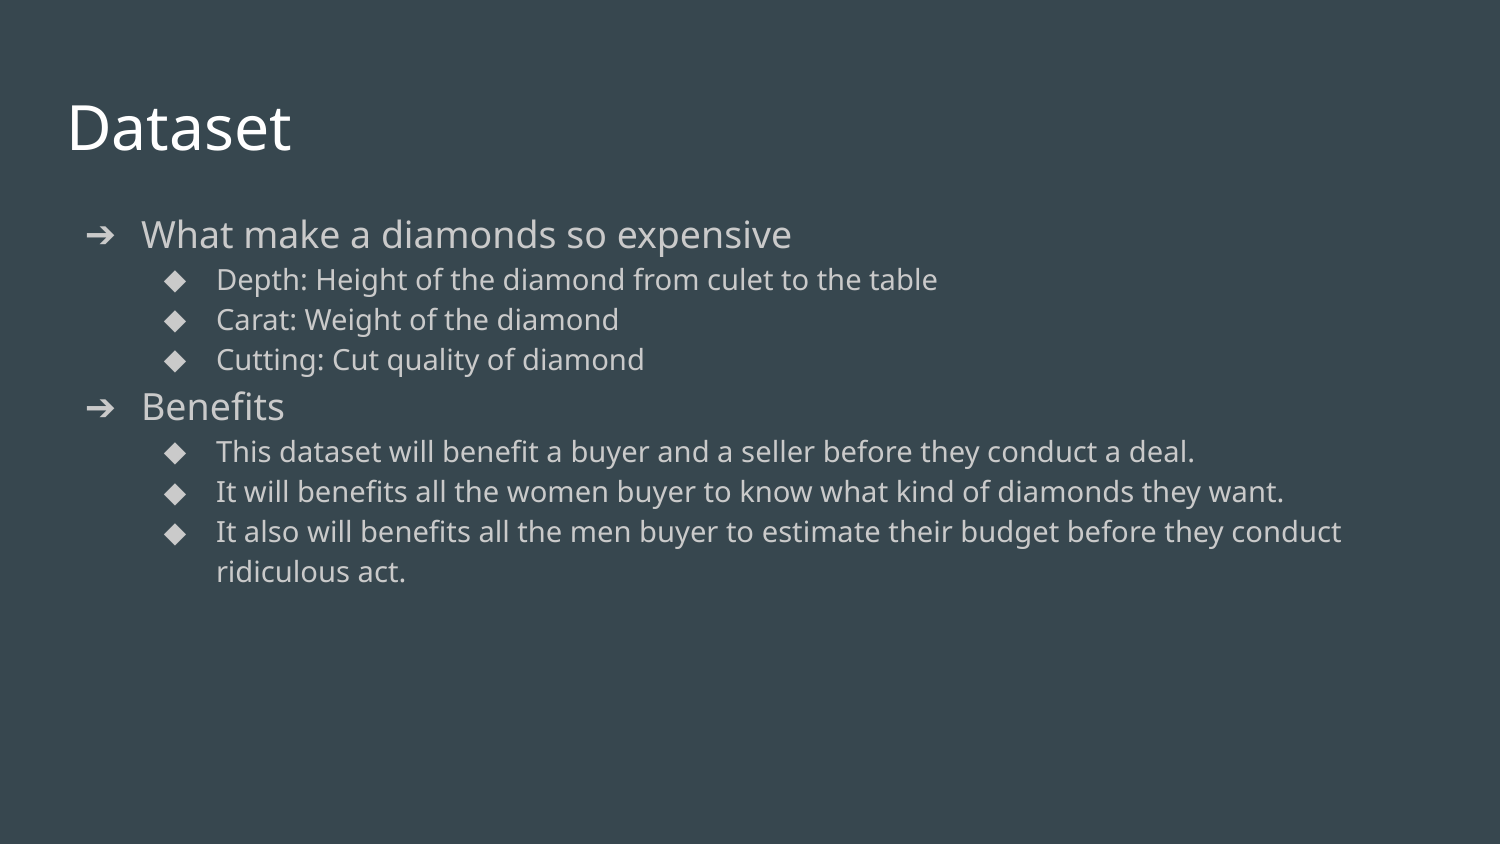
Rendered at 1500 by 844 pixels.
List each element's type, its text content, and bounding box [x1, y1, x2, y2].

list What make a diamonds so expensive Depth: Height of the diamond from culet to the table Carat: Weight of the diamond Cutting: Cut quality of diamond Benefits This dataset will benefit a buyer and a seller before they conduct a deal. It will benefits all the women buyer to know what kind of diamonds they want. It also will benefits all the men buyer to estimate their budget before they conduct ridiculous act. [51, 189, 1449, 750]
title Dataset [51, 72, 1449, 167]
